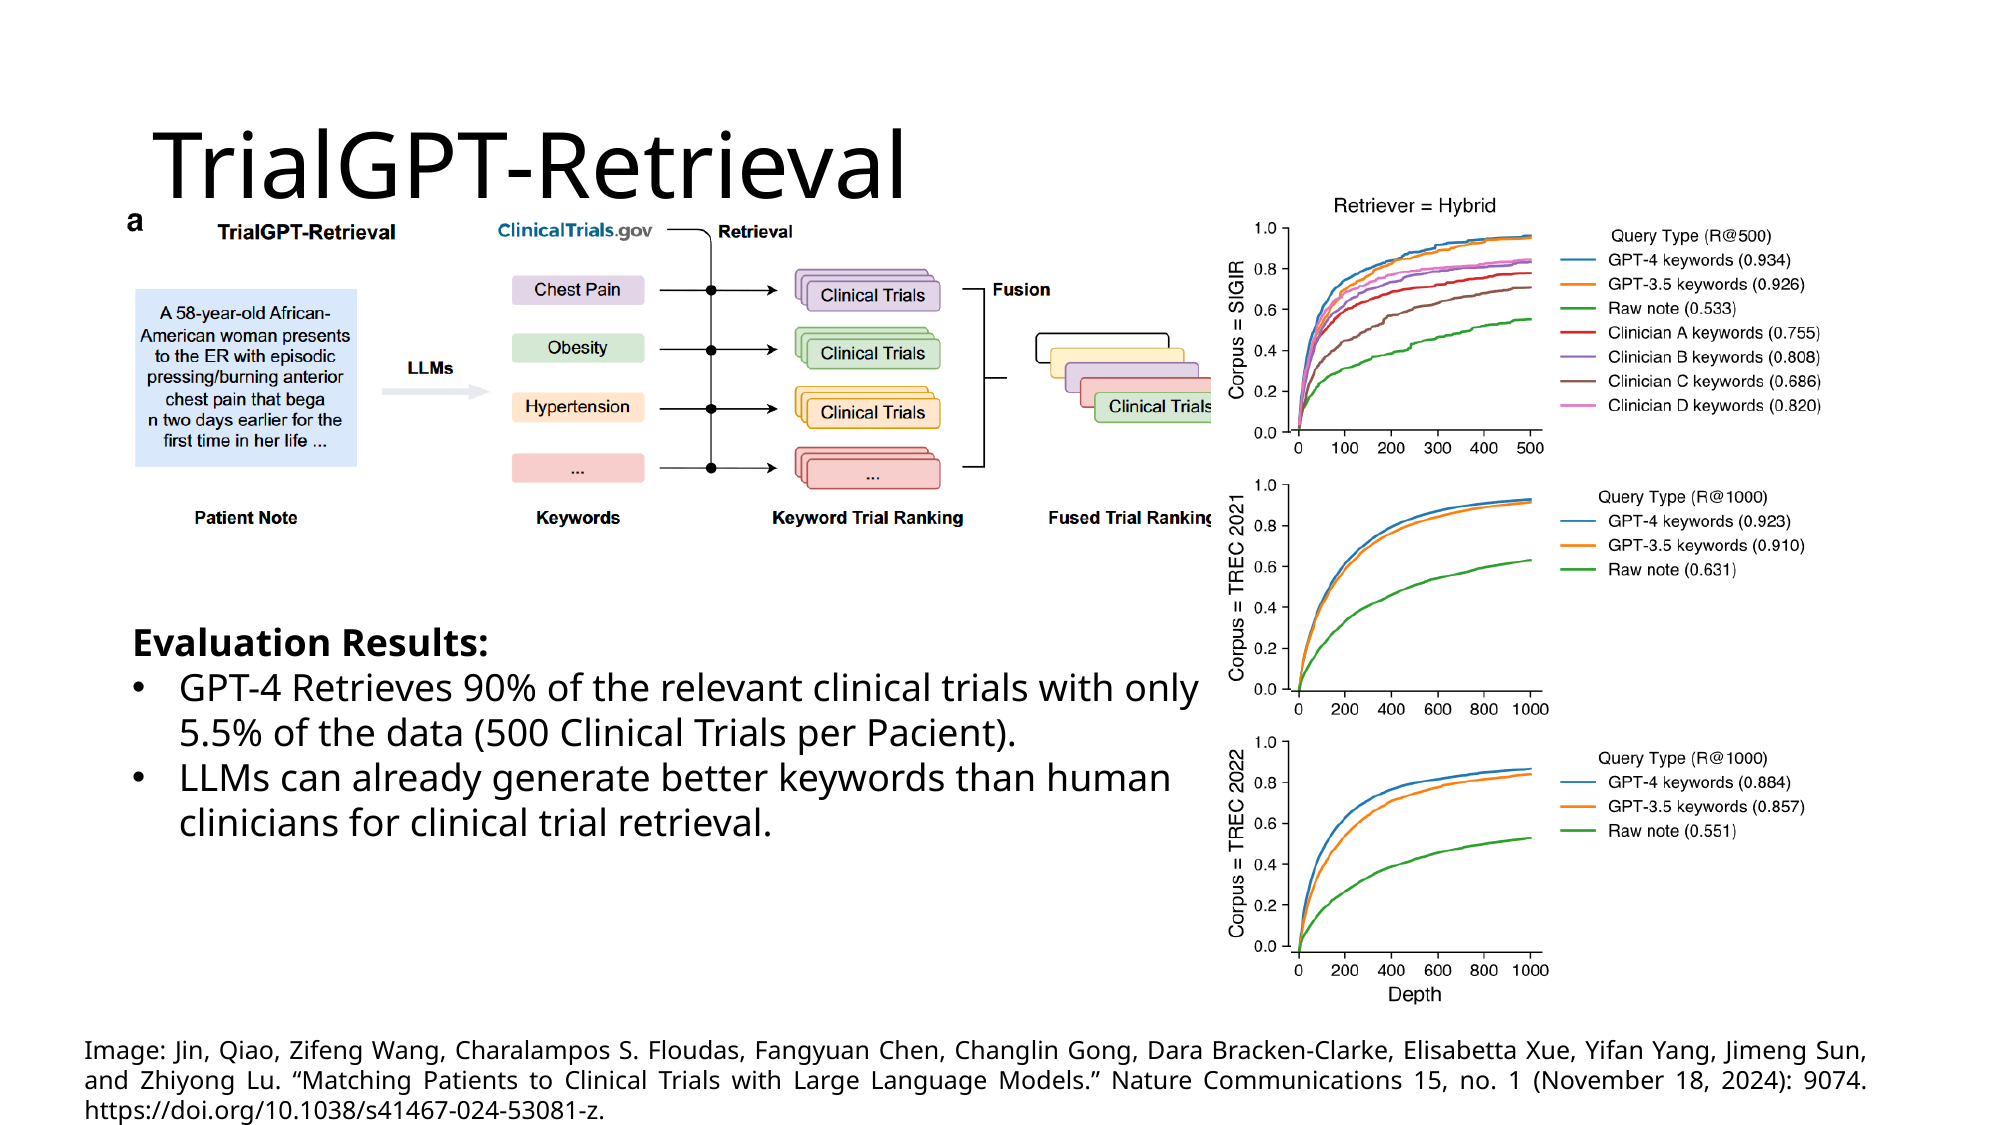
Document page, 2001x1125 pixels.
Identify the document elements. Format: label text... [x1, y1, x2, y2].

text_box Evaluation Results: GPT-4 Retrieves 90% of the relevant clinical trials with only 5.5% of the data (500 Clinical Trials per Pacient). LLMs can already generate better keywords than human clinicians for clinical trial retrieval. [117, 611, 1210, 852]
picture [116, 190, 1832, 1016]
text_box Image: Jin, Qiao, Zifeng Wang, Charalampos S. Floudas, Fangyuan Chen, Changlin Gong, Dara Bracken-Clarke, Elisabetta Xue, Yifan Yang, Jimeng Sun, and Zhiyong Lu. “Matching Patients to Clinical Trials with Large Language Models.” Nature Communications 15, no. 1 (November 18, 2024): 9074. https://doi.org/10.1038/s41467-024-53081-z. [69, 1027, 1886, 1125]
title TrialGPT-Retrieval [137, 59, 1863, 278]
